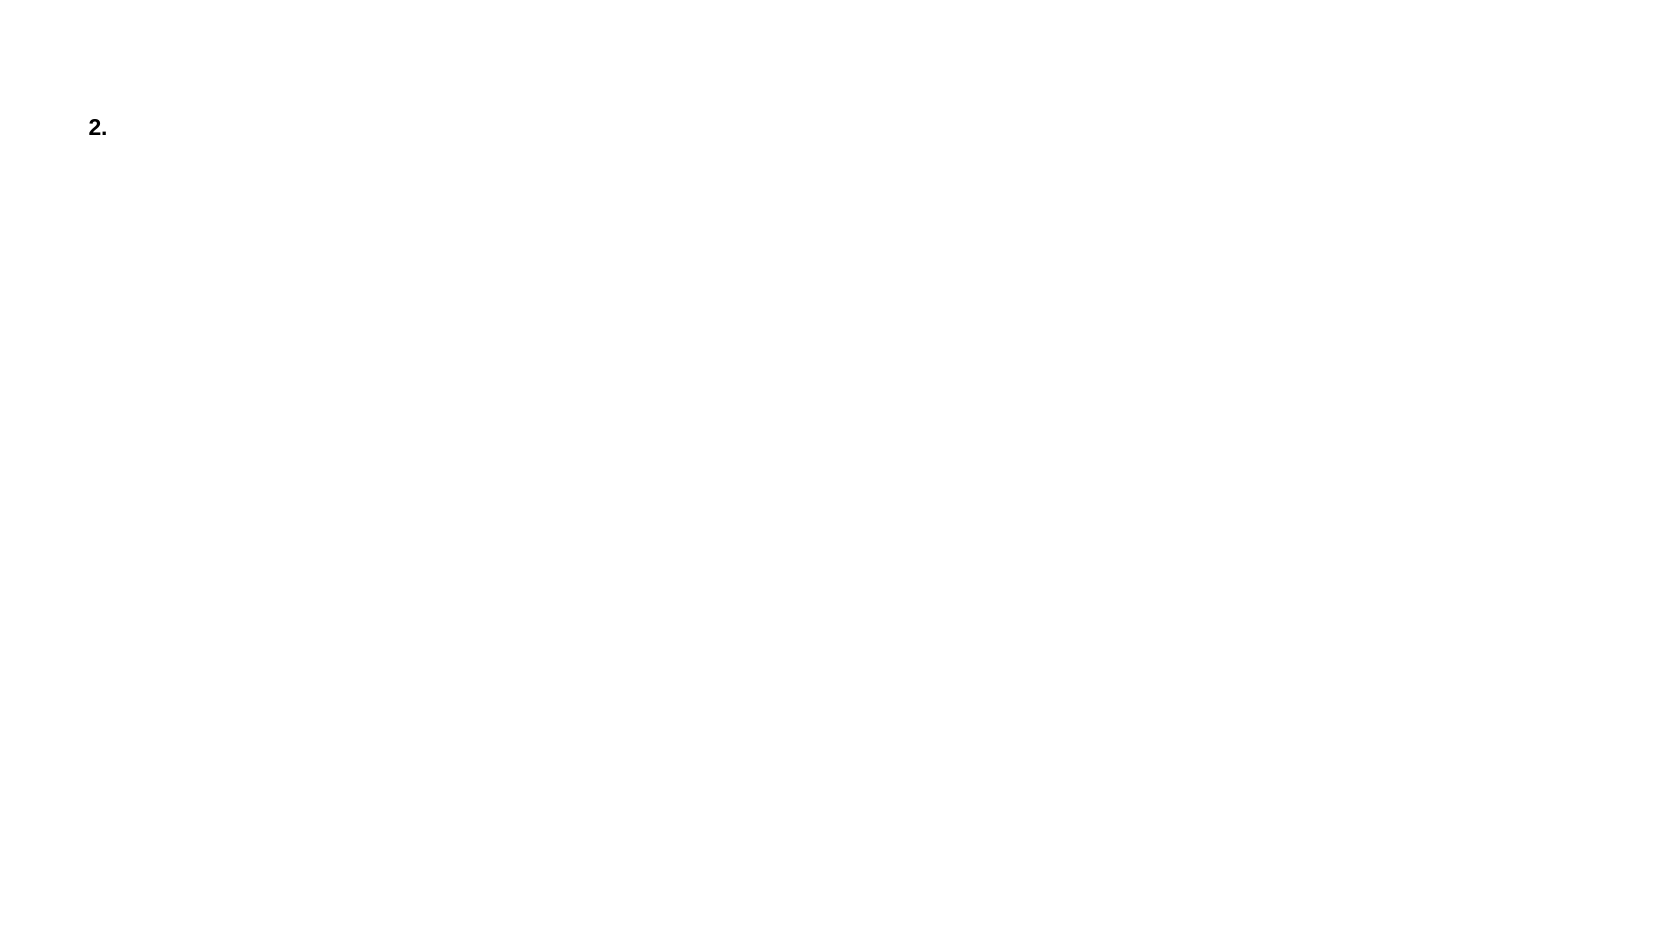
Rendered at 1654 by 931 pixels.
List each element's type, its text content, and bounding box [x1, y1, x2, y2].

subtitle Policies and Profiles: Policies:Policies in Intune are sets of rules and configurations that dictate the behaviour and settings on enrolled devices. These rules are applied to ensure compliance with organizational security standards. Types of Policies: Compliance Policies: Define rules to ensure devices meet security and configuration standards. Configuration Policies: Specify settings for devices, such as Wi-Fi configurations, VPN settings, and more. Conditional Access Policies: Govern access to corporate resources based on specific conditions like device compliance. Profiles:Profiles in Intune are containers for configuration settings that are applied to devices. They encapsulate a collection of settings, making it easier to deploy and manage configurations on a large scale. Types of Profiles: Device Configuration Profiles: Contain settings and configurations applied to devices. Include a wide range of device settings such as Wi-Fi, VPN, security, and compliance policies. User Configuration Profiles: Contain settings and configurations applied to users. Define configurations tied to user profiles, such as application deployment, email settings, and more. [88, 112, 1477, 857]
